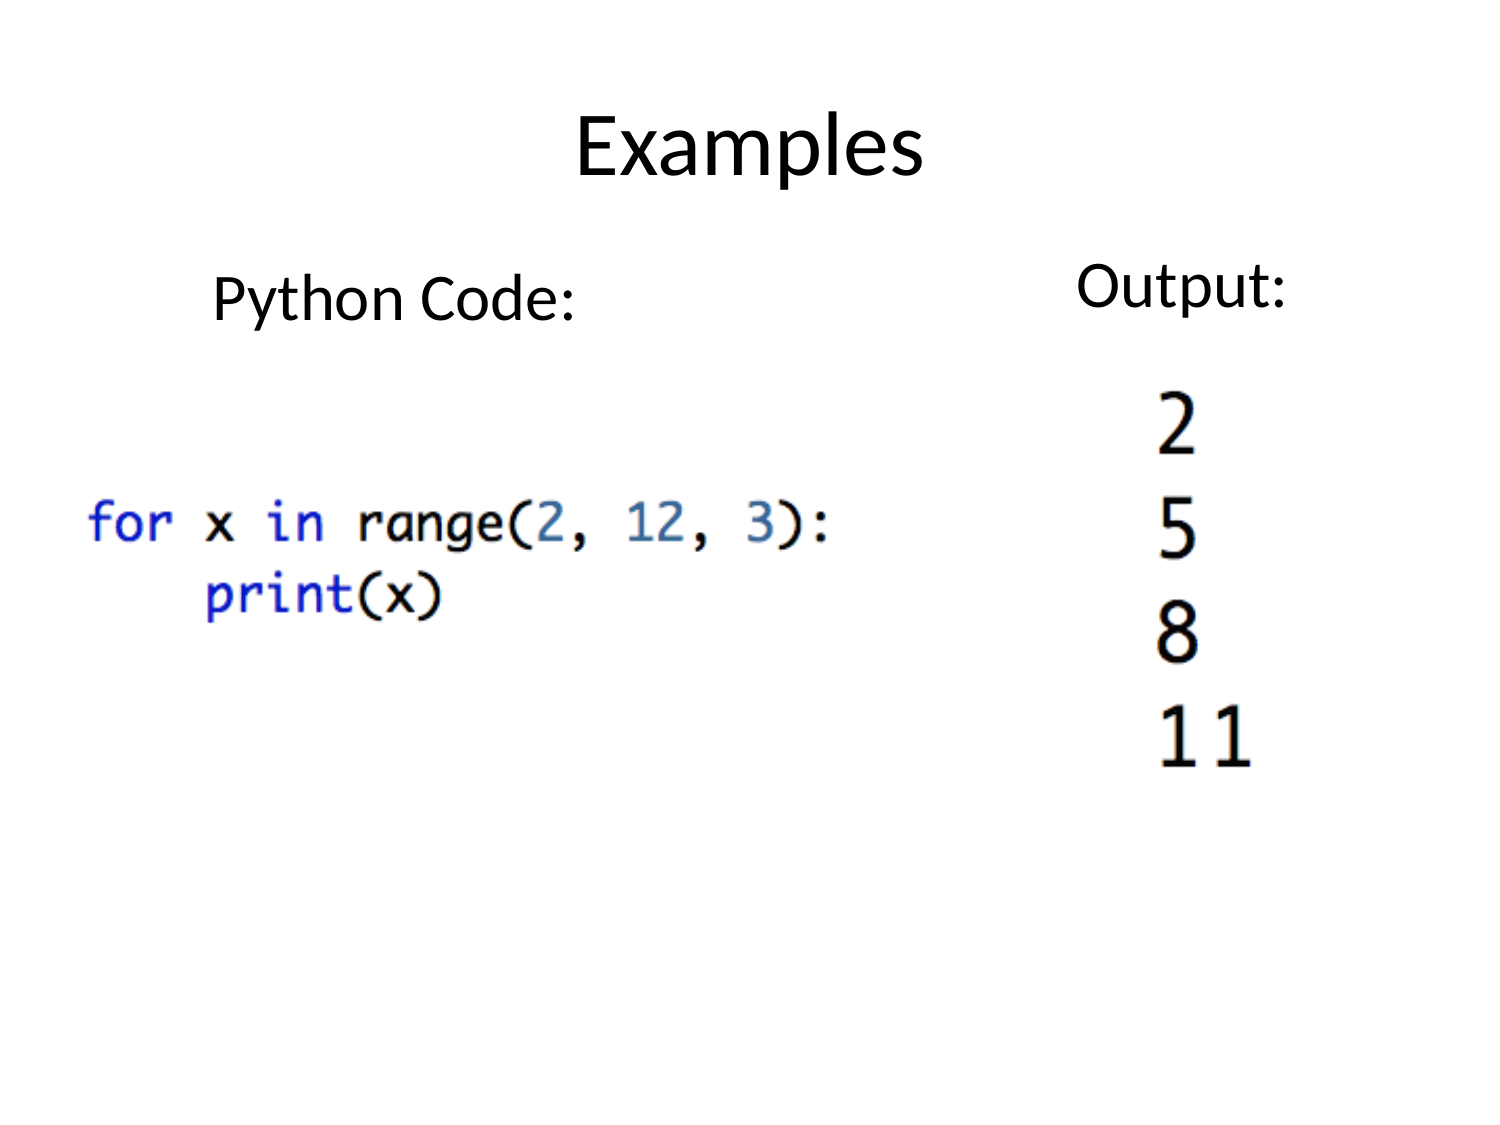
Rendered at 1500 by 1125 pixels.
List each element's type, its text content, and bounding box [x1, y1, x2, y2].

picture [74, 483, 853, 642]
text_box Output: [851, 233, 1500, 339]
title Examples [75, 45, 1425, 233]
text_box Python Code: [74, 246, 716, 352]
picture [1137, 373, 1282, 810]
